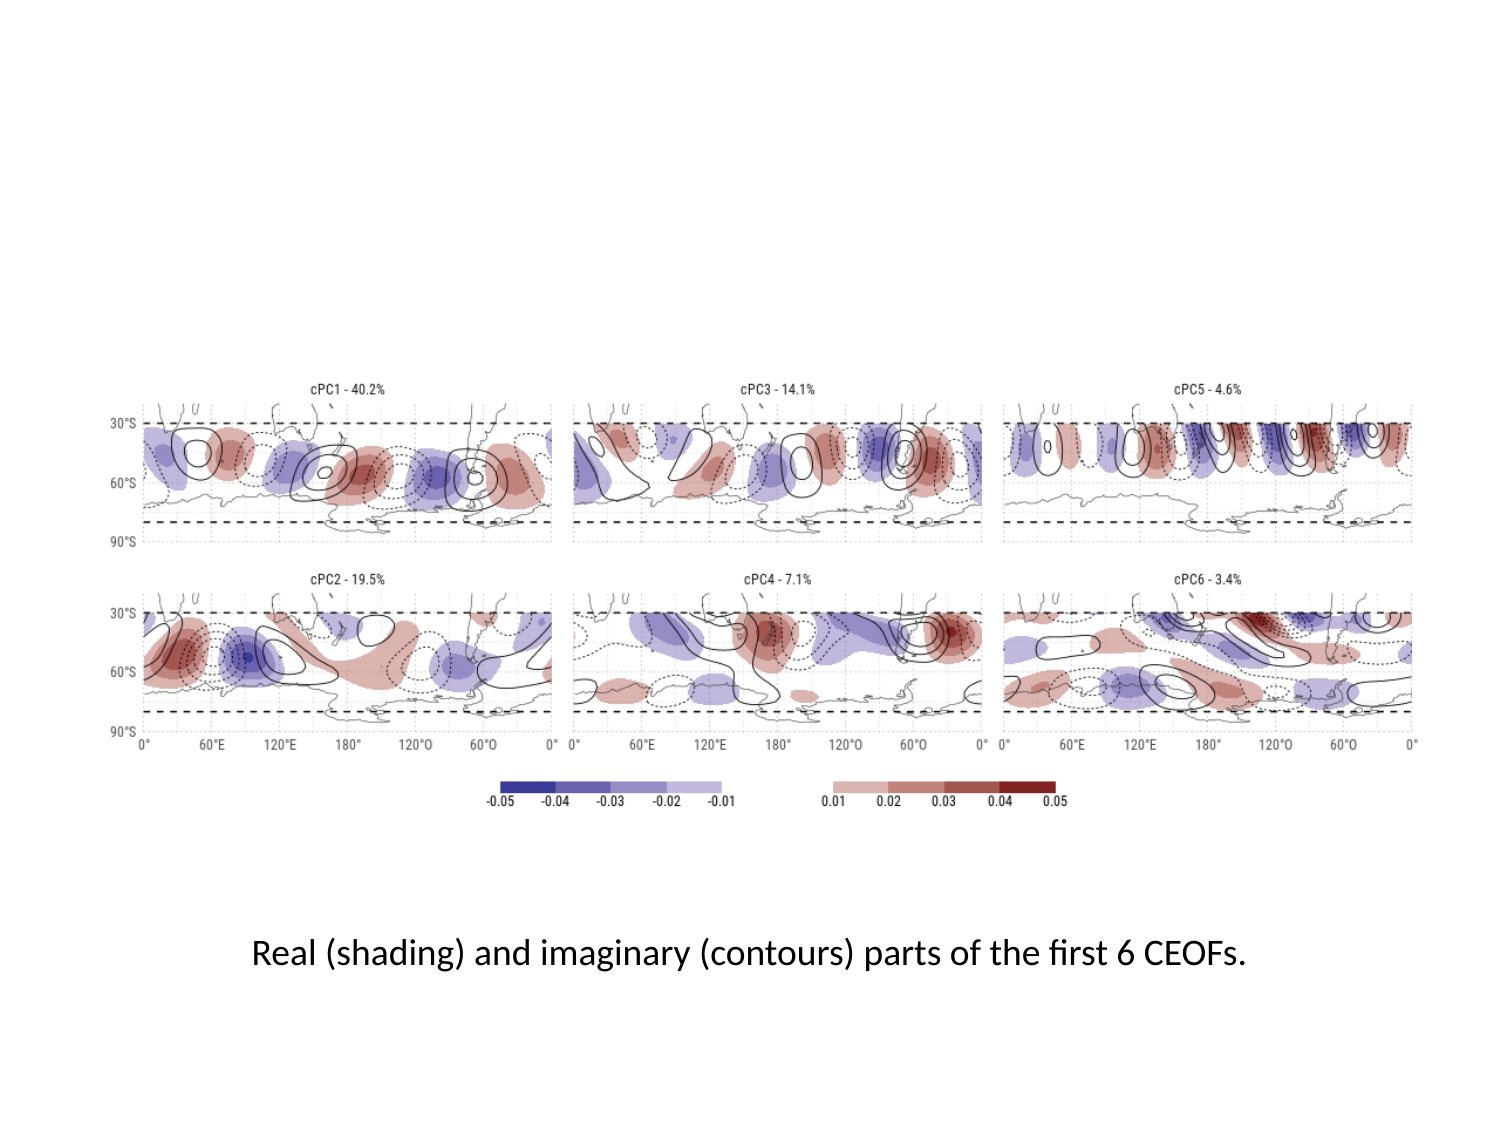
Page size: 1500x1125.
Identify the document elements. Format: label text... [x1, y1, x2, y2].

text_box Real (shading) and imaginary (contours) parts of the first 6 CEOFs. [74, 920, 1425, 1005]
picture [74, 310, 1426, 874]
